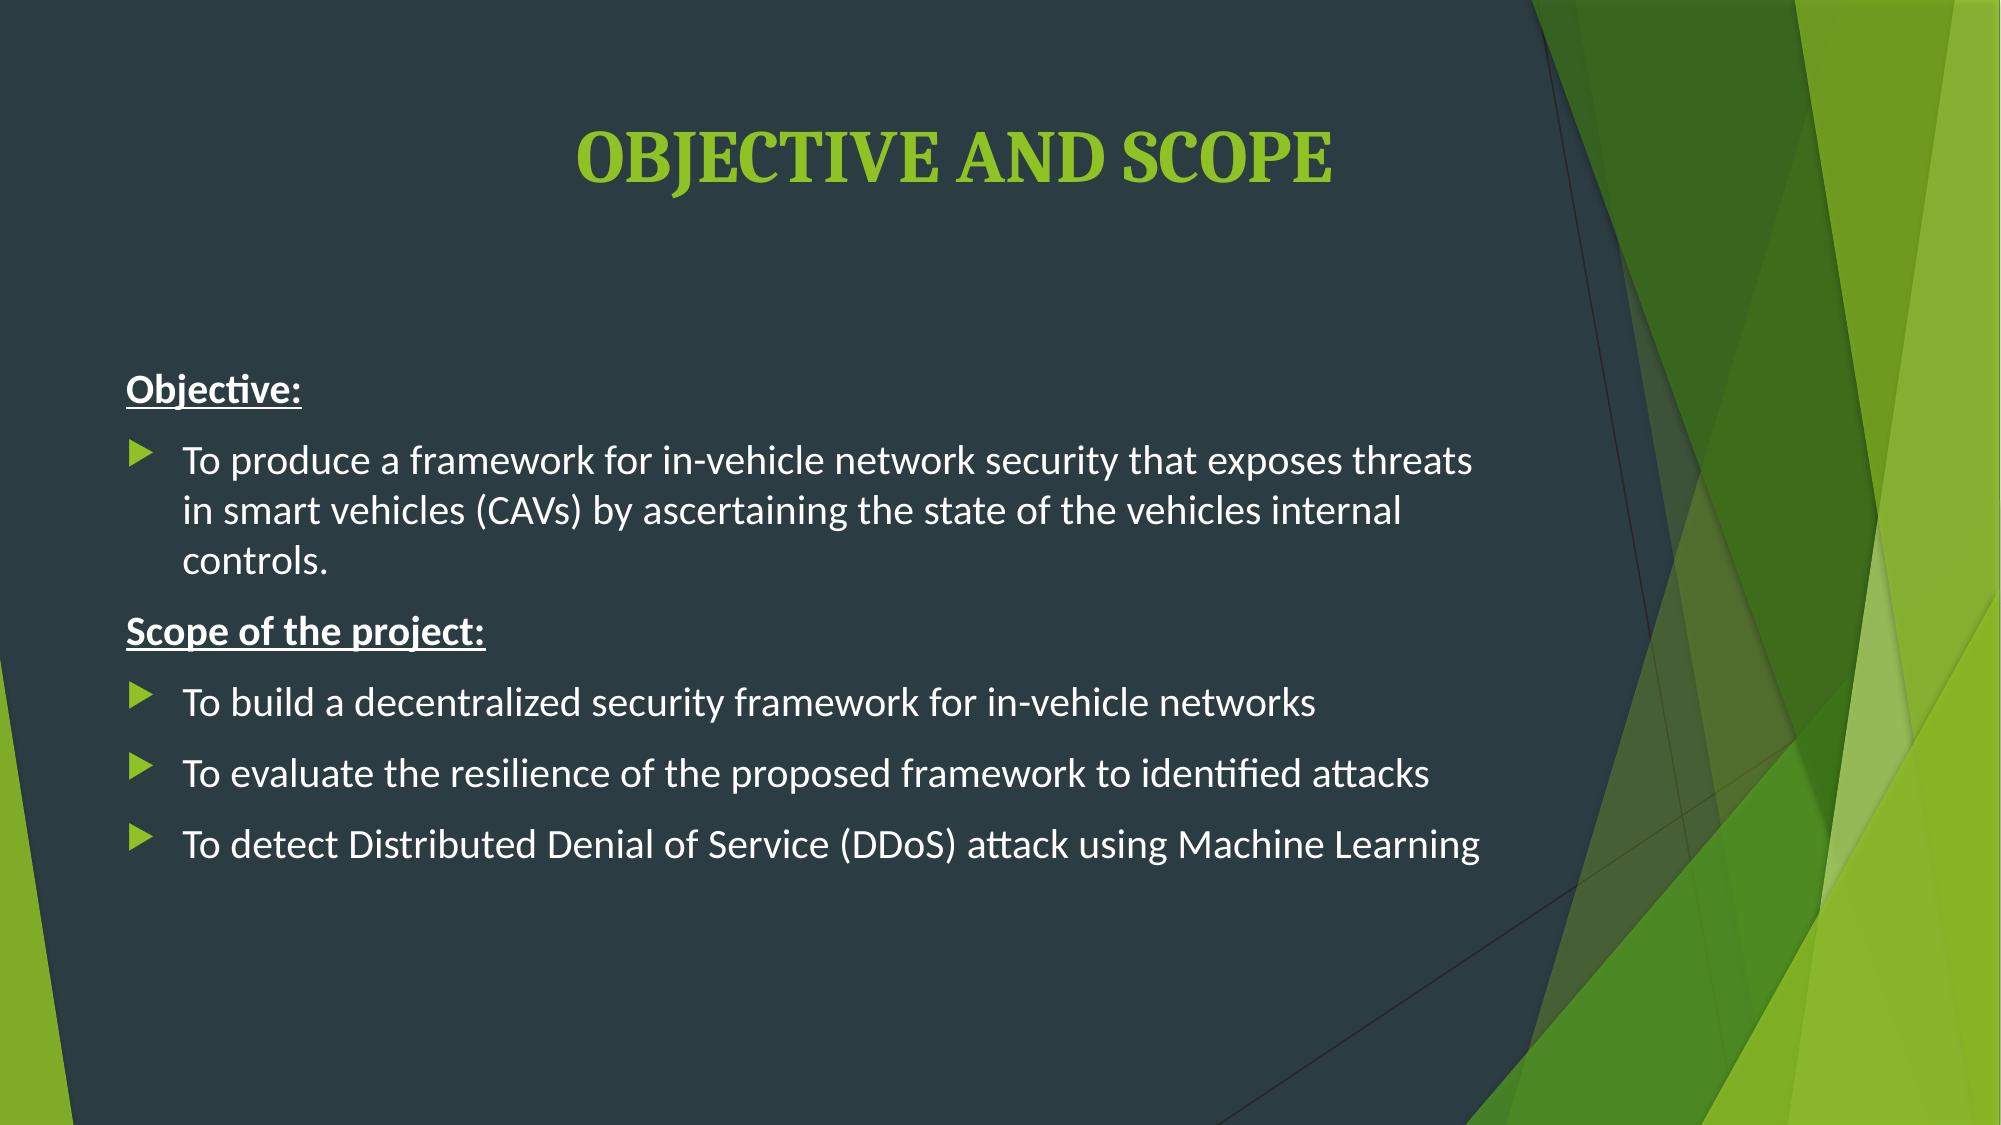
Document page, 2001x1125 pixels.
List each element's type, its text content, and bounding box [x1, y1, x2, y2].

list Objective: To produce a framework for in-vehicle network security that exposes threats in smart vehicles (CAVs) by ascertaining the state of the vehicles internal controls. Scope of the project: To build a decentralized security framework for in-vehicle networks To evaluate the resilience of the proposed framework to identified attacks To detect Distributed Denial of Service (DDoS) attack using Machine Learning [111, 354, 1522, 992]
title OBJECTIVE AND SCOPE [111, 99, 1522, 317]
